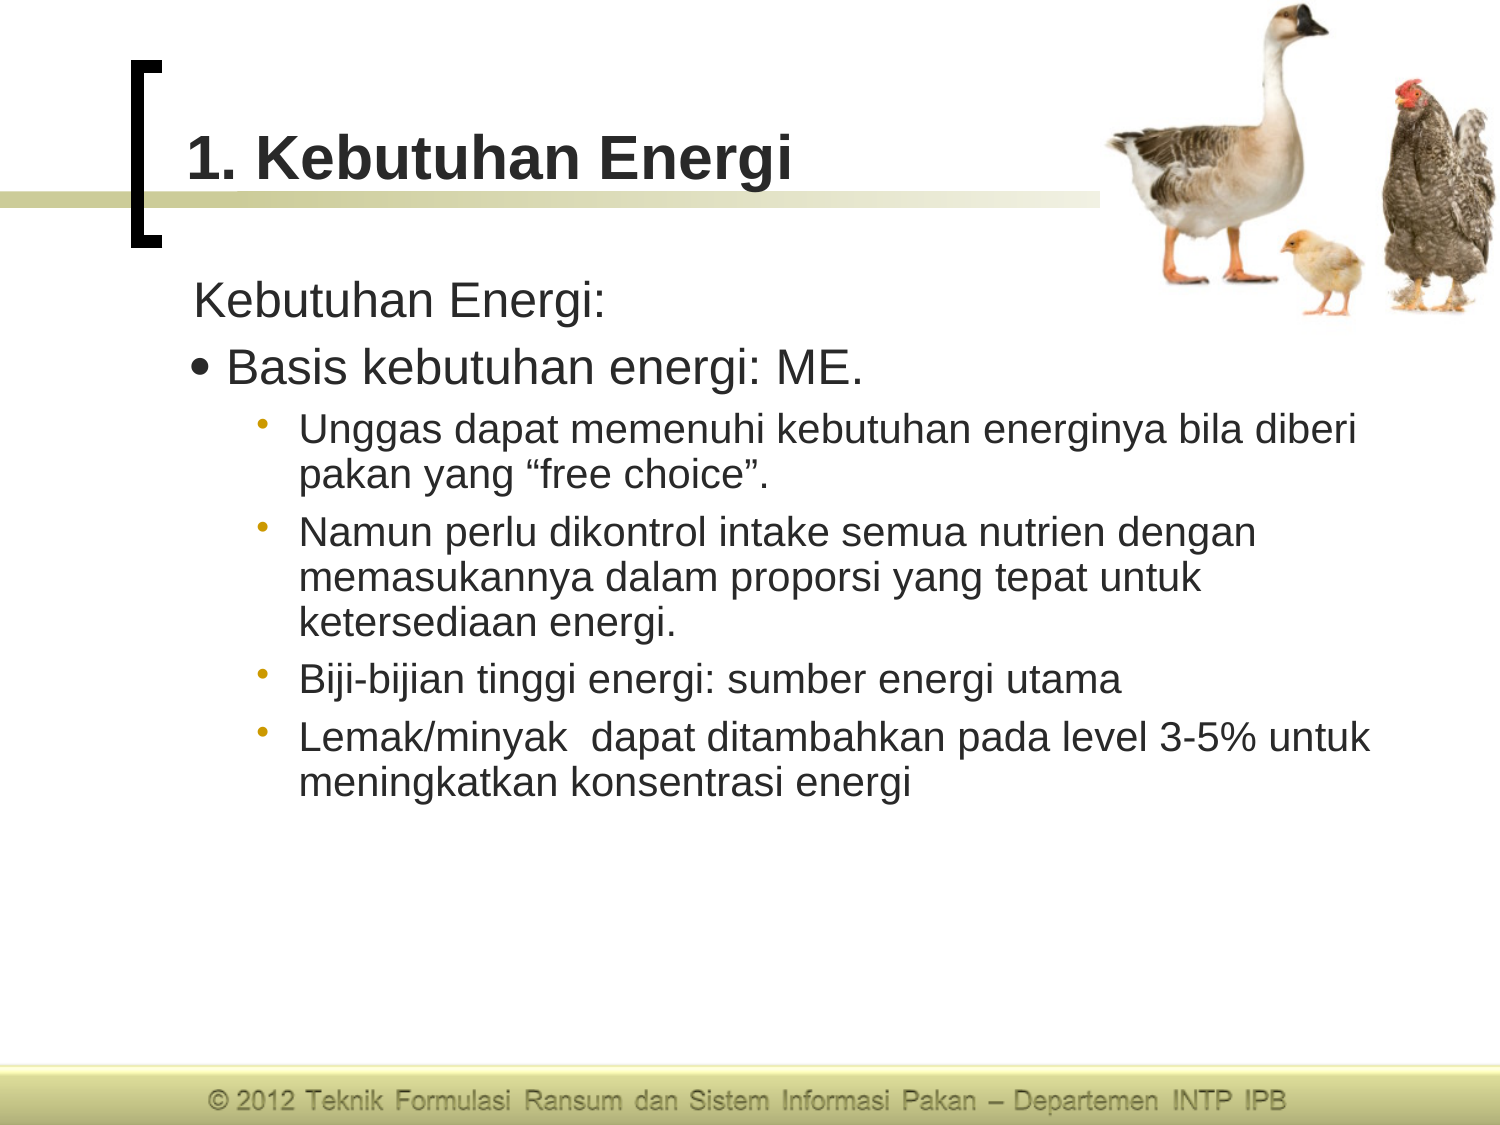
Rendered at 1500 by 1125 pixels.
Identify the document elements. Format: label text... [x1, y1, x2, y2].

picture [1100, 0, 1500, 339]
picture [0, 1061, 1500, 1125]
title 1. Kebutuhan Energi [170, 89, 1095, 200]
list Kebutuhan Energi:  Basis kebutuhan energi: ME. Unggas dapat memenuhi kebutuhan energinya bila diberi pakan yang “free choice”. Namun perlu dikontrol intake semua nutrien dengan memasukannya dalam proporsi yang tepat untuk ketersediaan energi. Biji-bijian tinggi energi: sumber energi utama Lemak/minyak dapat ditambahkan pada level 3-5% untuk meningkatkan konsentrasi energi [111, 266, 1412, 988]
